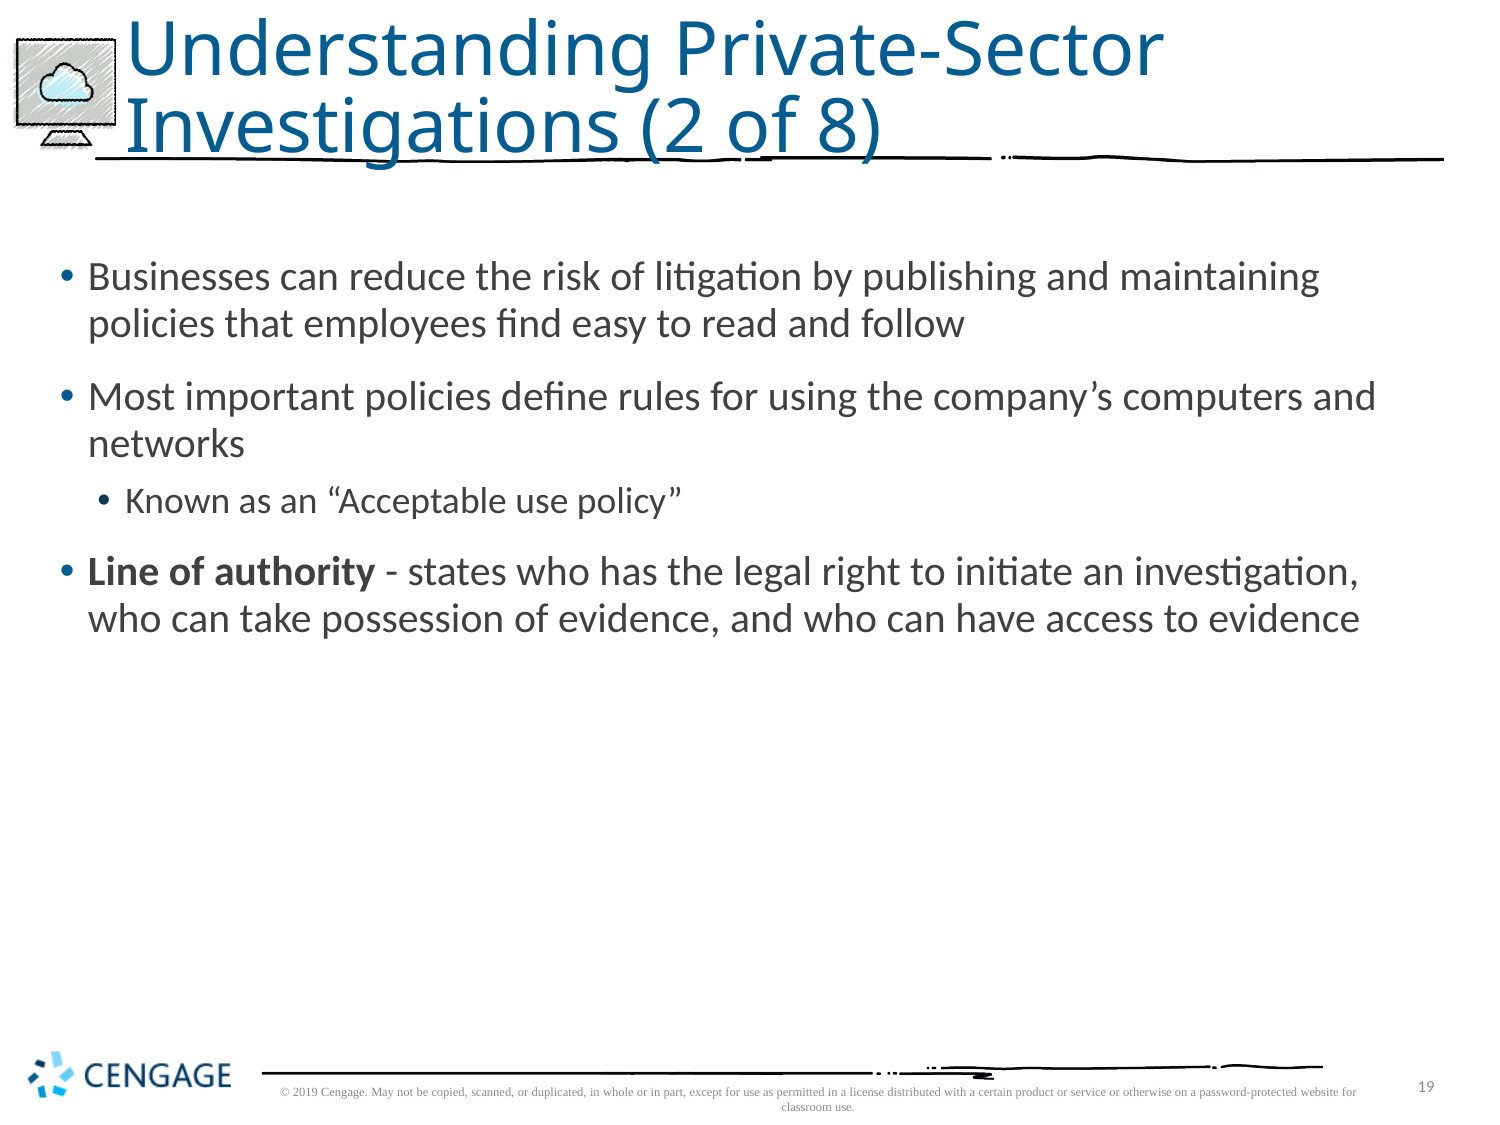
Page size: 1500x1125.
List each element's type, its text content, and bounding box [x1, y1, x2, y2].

list Businesses can reduce the risk of litigation by publishing and maintaining policies that employees find easy to read and follow Most important policies define rules for using the company’s computers and networks Known as an “Acceptable use policy” Line of authority - states who has the legal right to initiate an investigation, who can take possession of evidence, and who can have access to evidence [59, 252, 1441, 675]
picture [12, 36, 117, 151]
footer © 2019 Cengage. May not be copied, scanned, or duplicated, in whole or in part, except for use as permitted in a license distributed with a certain product or service or otherwise on a password-protected website for classroom use. [261, 1079, 1375, 1120]
title Understanding Private-Sector Investigations (2 of 8) [125, 13, 1442, 169]
picture [95, 155, 125, 163]
picture [7, 1037, 244, 1111]
picture [261, 1064, 1323, 1079]
